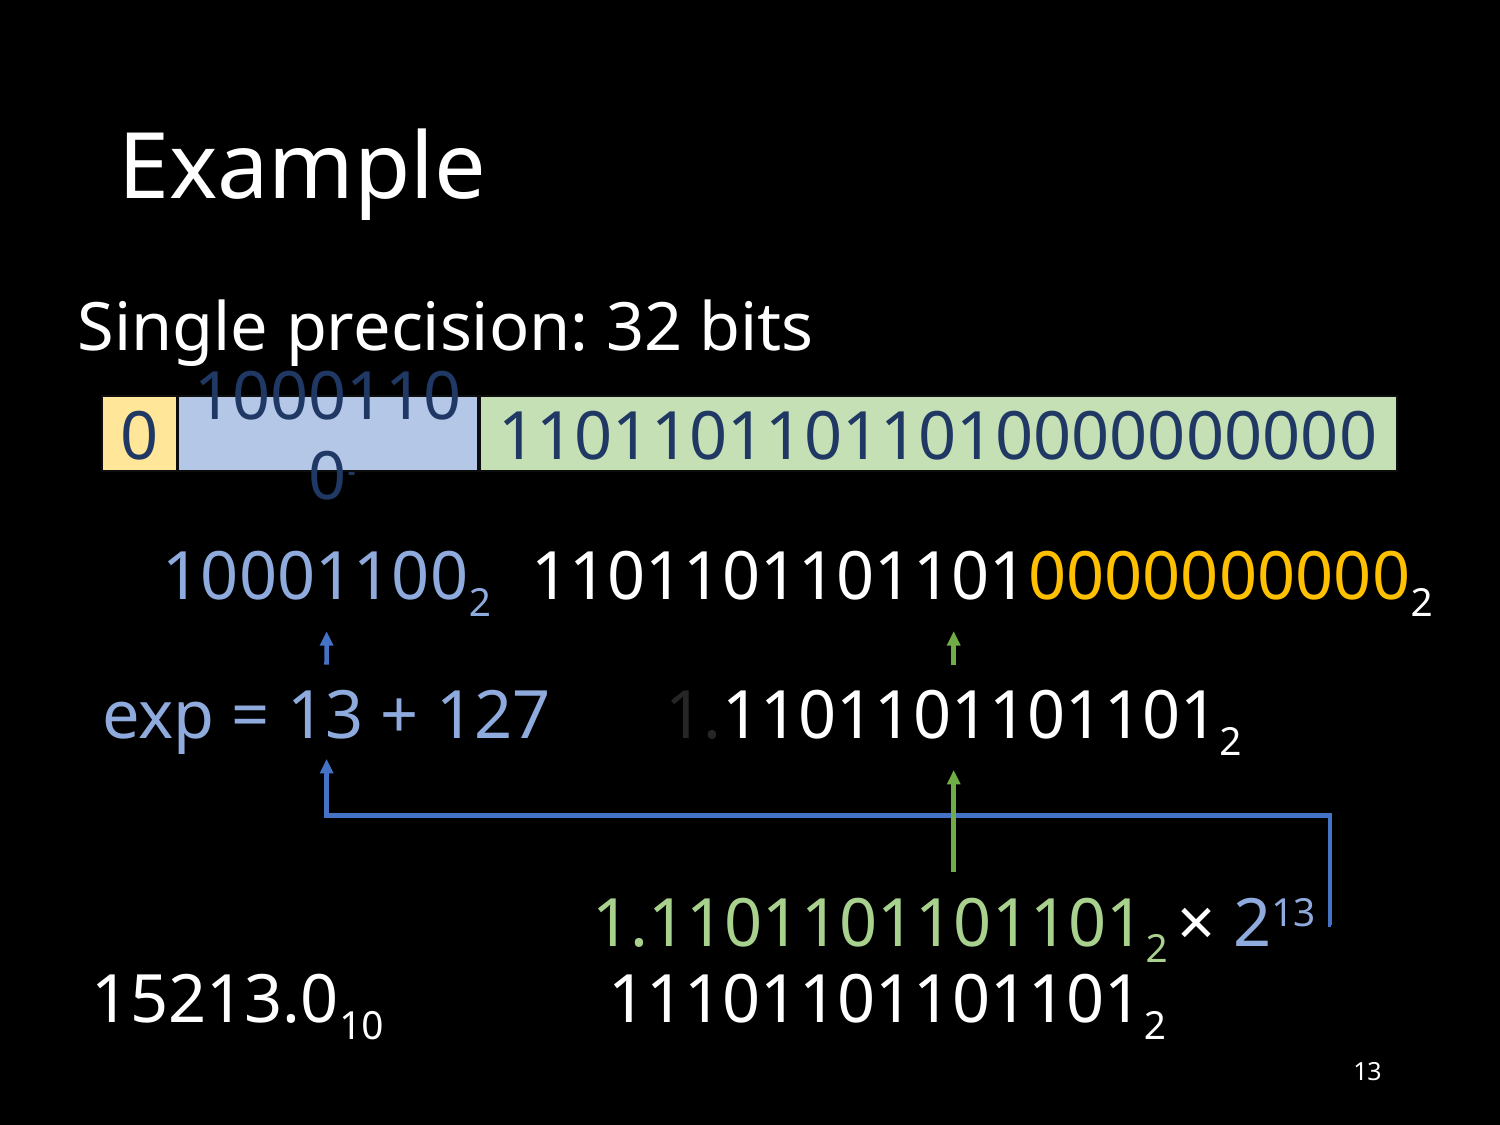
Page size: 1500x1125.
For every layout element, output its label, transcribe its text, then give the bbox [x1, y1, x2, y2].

text_box 1.11011011011012 × 213 [577, 872, 1331, 978]
text_box 100011002 [147, 525, 506, 632]
text_box 1.11011011011012 [651, 664, 1257, 771]
text_box 1.110110110110100000000002 [506, 525, 1448, 632]
text_box exp = 13 + 127 [87, 664, 566, 760]
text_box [326, 760, 1244, 921]
title Example [103, 59, 1397, 278]
text_box Single precision: 32 bits [63, 276, 830, 371]
text_box 15213.010 [77, 948, 399, 1055]
slide_number 13 [1059, 1042, 1397, 1103]
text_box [101, 395, 1397, 471]
text_box 111011011011012 [593, 978, 1181, 1055]
